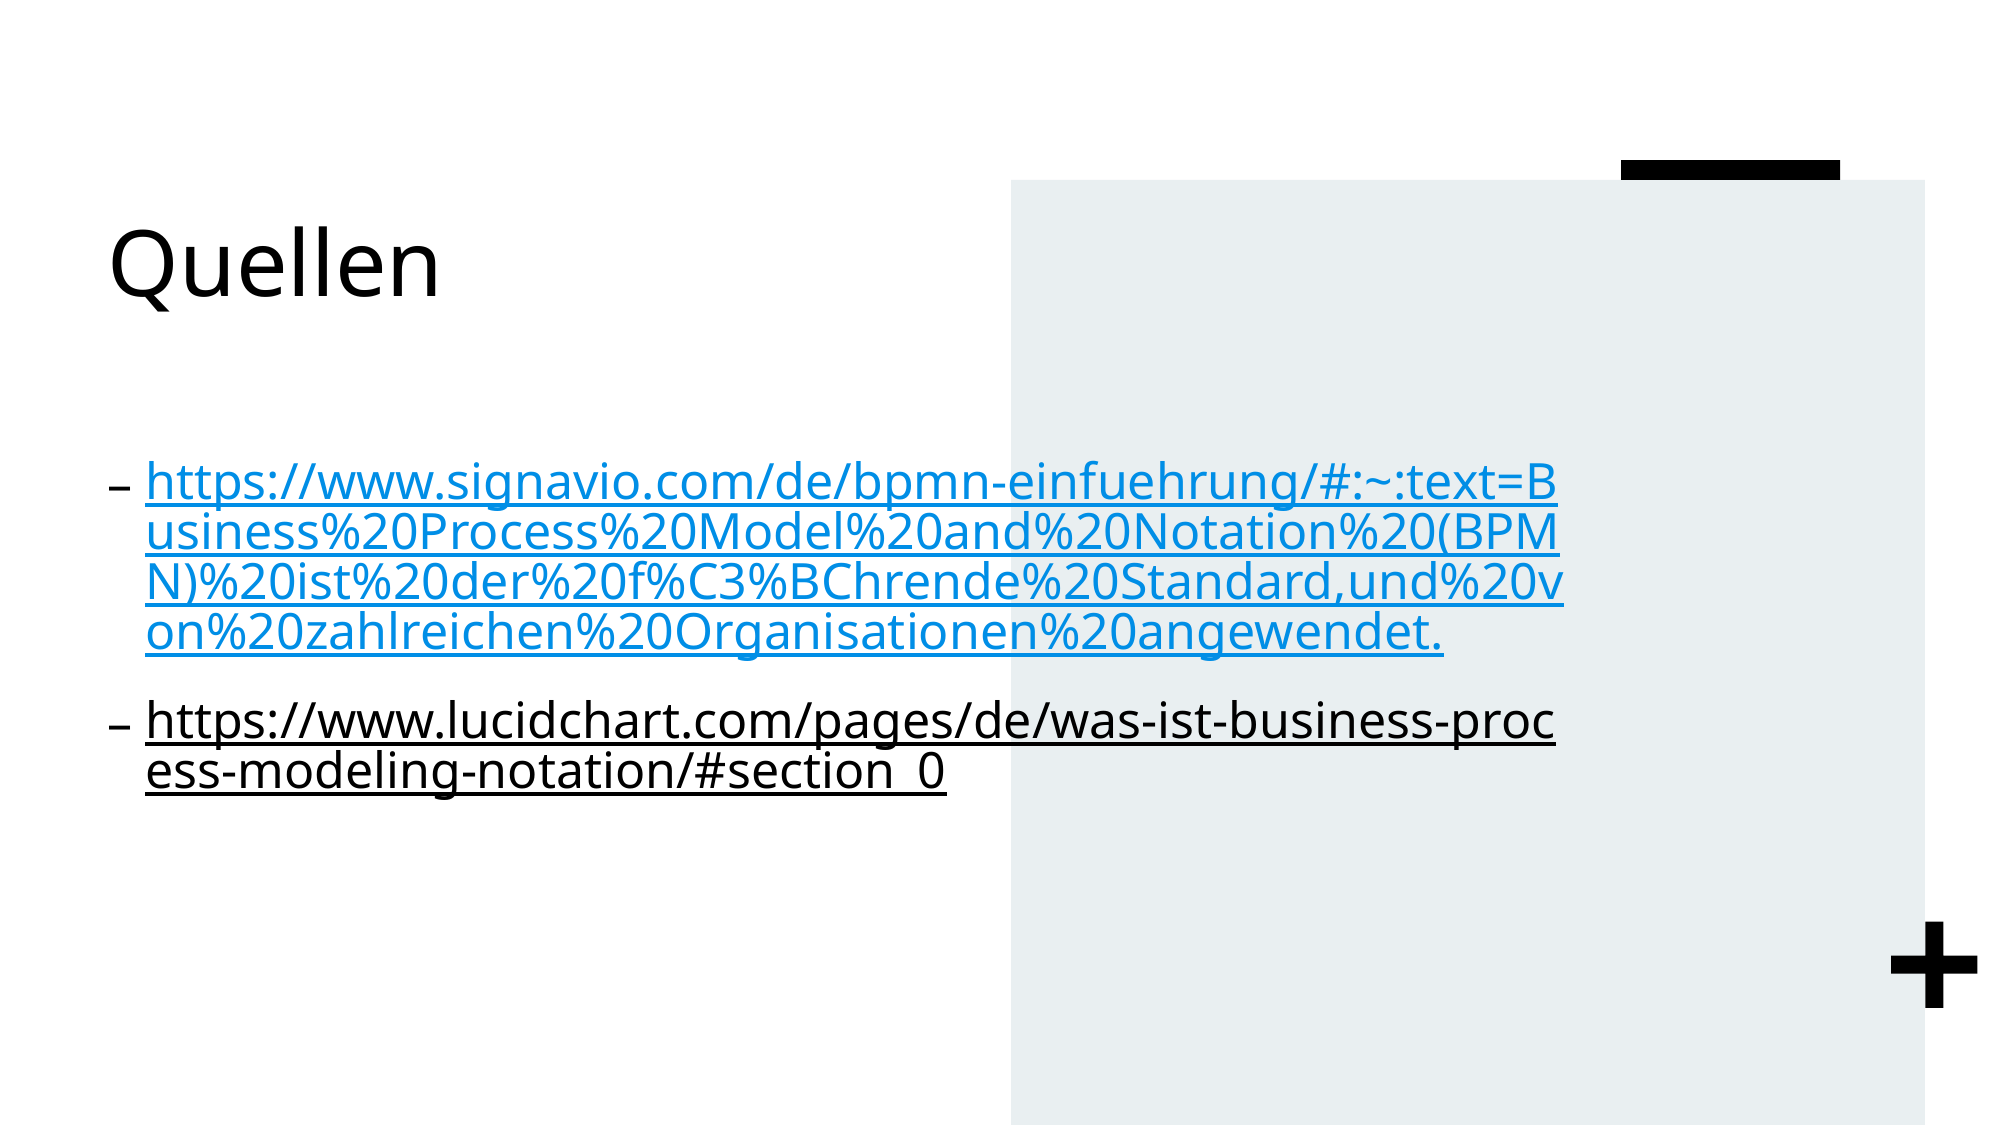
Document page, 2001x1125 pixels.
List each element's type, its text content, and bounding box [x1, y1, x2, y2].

list https://www.signavio.com/de/bpmn-einfuehrung/#:~:text=Business%20Process%20Model%20and%20Notation%20(BPMN)%20ist%20der%20f%C3%BChrende%20Standard,und%20von%20zahlreichen%20Organisationen%20angewendet. https://www.lucidchart.com/pages/de/was-ist-business-process-modeling-notation/#section_0 [92, 441, 1588, 965]
title Quellen [92, 197, 1449, 435]
